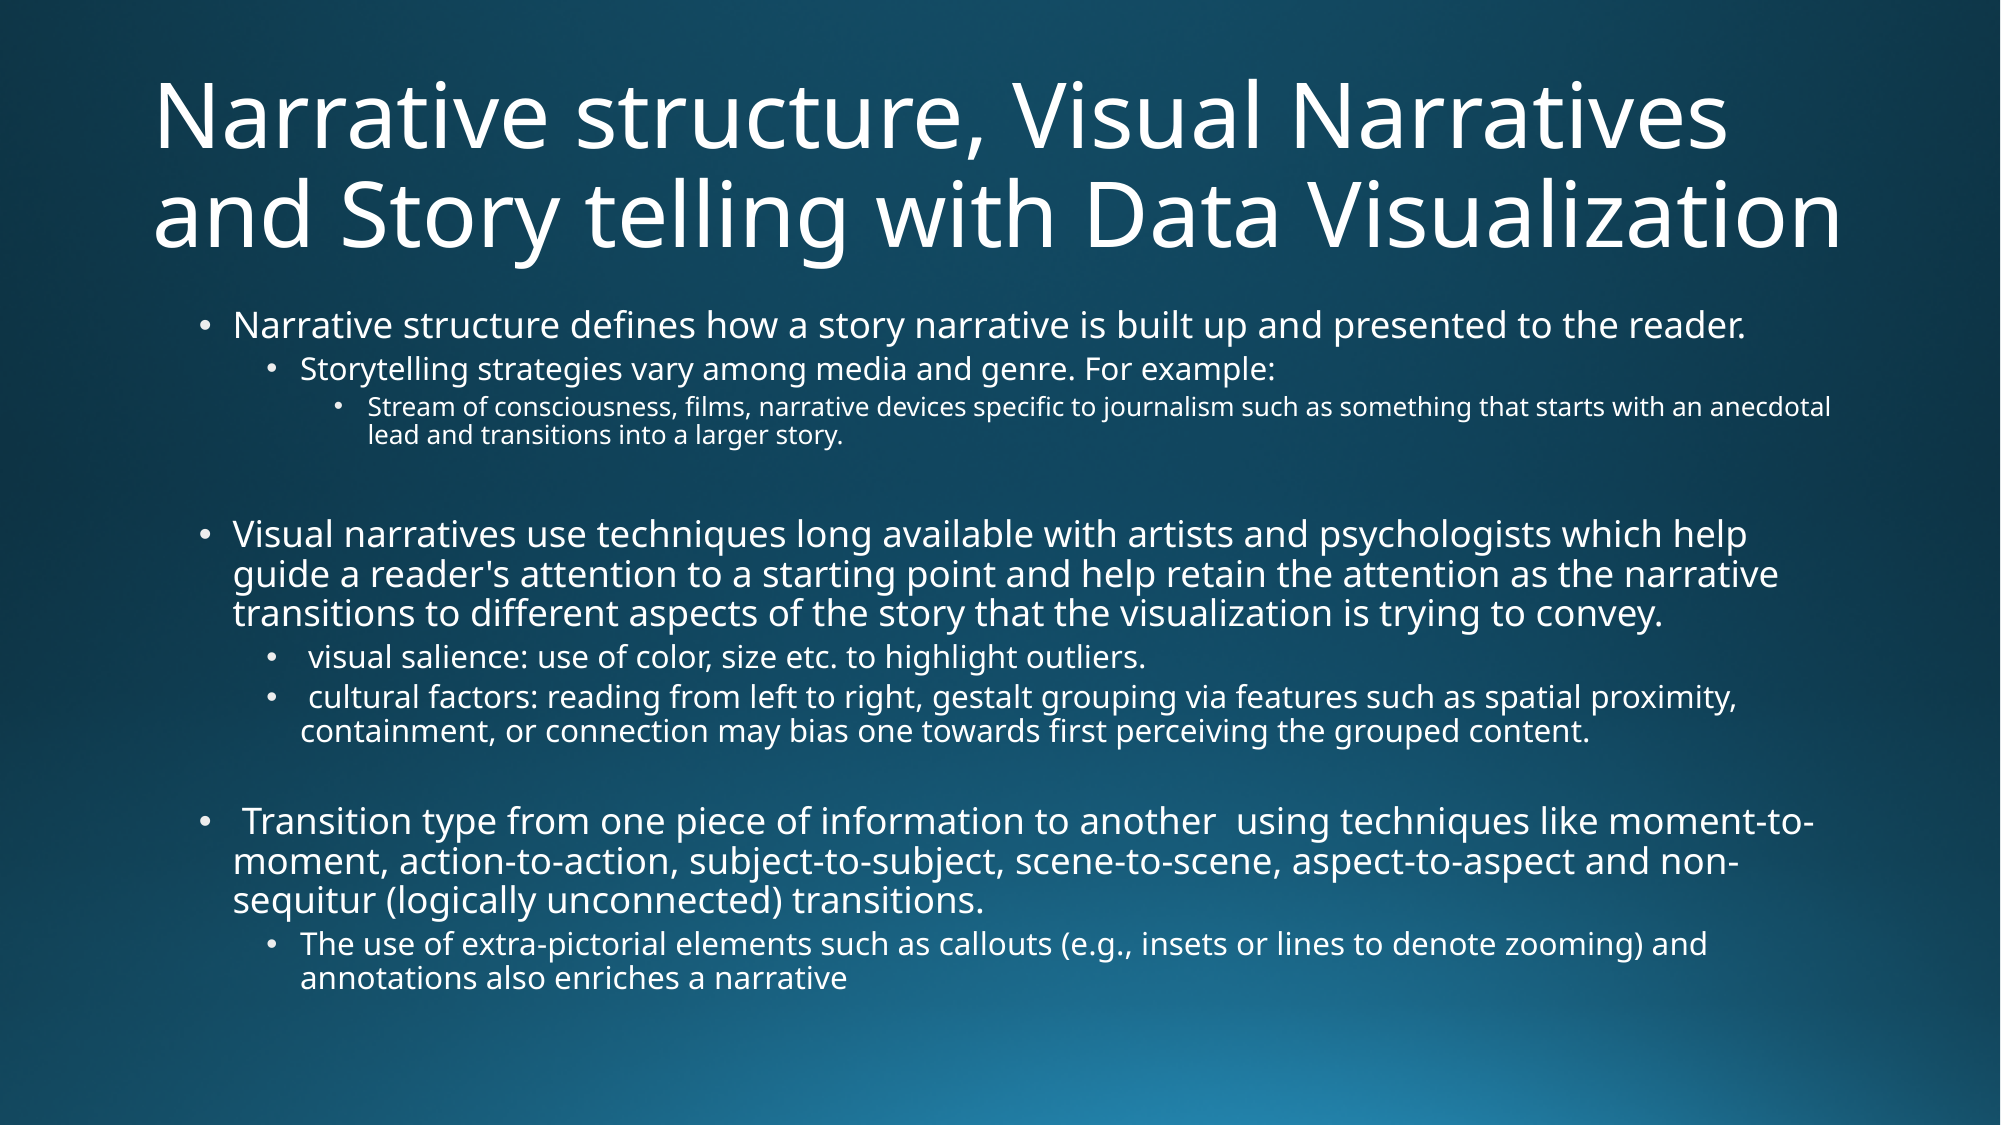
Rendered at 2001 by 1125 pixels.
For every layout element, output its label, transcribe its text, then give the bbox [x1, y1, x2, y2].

title Narrative structure, Visual Narratives and Story telling with Data Visualization [137, 59, 1863, 278]
picture [0, 0, 2001, 1125]
list Narrative structure defines how a story narrative is built up and presented to the reader. Storytelling strategies vary among media and genre. For example: Stream of consciousness, films, narrative devices specific to journalism such as something that starts with an anecdotal lead and transitions into a larger story. Visual narratives use techniques long available with artists and psychologists which help guide a reader's attention to a starting point and help retain the attention as the narrative transitions to different aspects of the story that the visualization is trying to convey. visual salience: use of color, size etc. to highlight outliers. cultural factors: reading from left to right, gestalt grouping via features such as spatial proximity, containment, or connection may bias one towards first perceiving the grouped content. Transition type from one piece of information to another using techniques like moment-to-moment, action-to-action, subject-to-subject, scene-to-scene, aspect-to-aspect and non-sequitur (logically unconnected) transitions. The use of extra-pictorial elements such as callouts (e.g., insets or lines to denote zooming) and annotations also enriches a narrative [183, 299, 1863, 1014]
